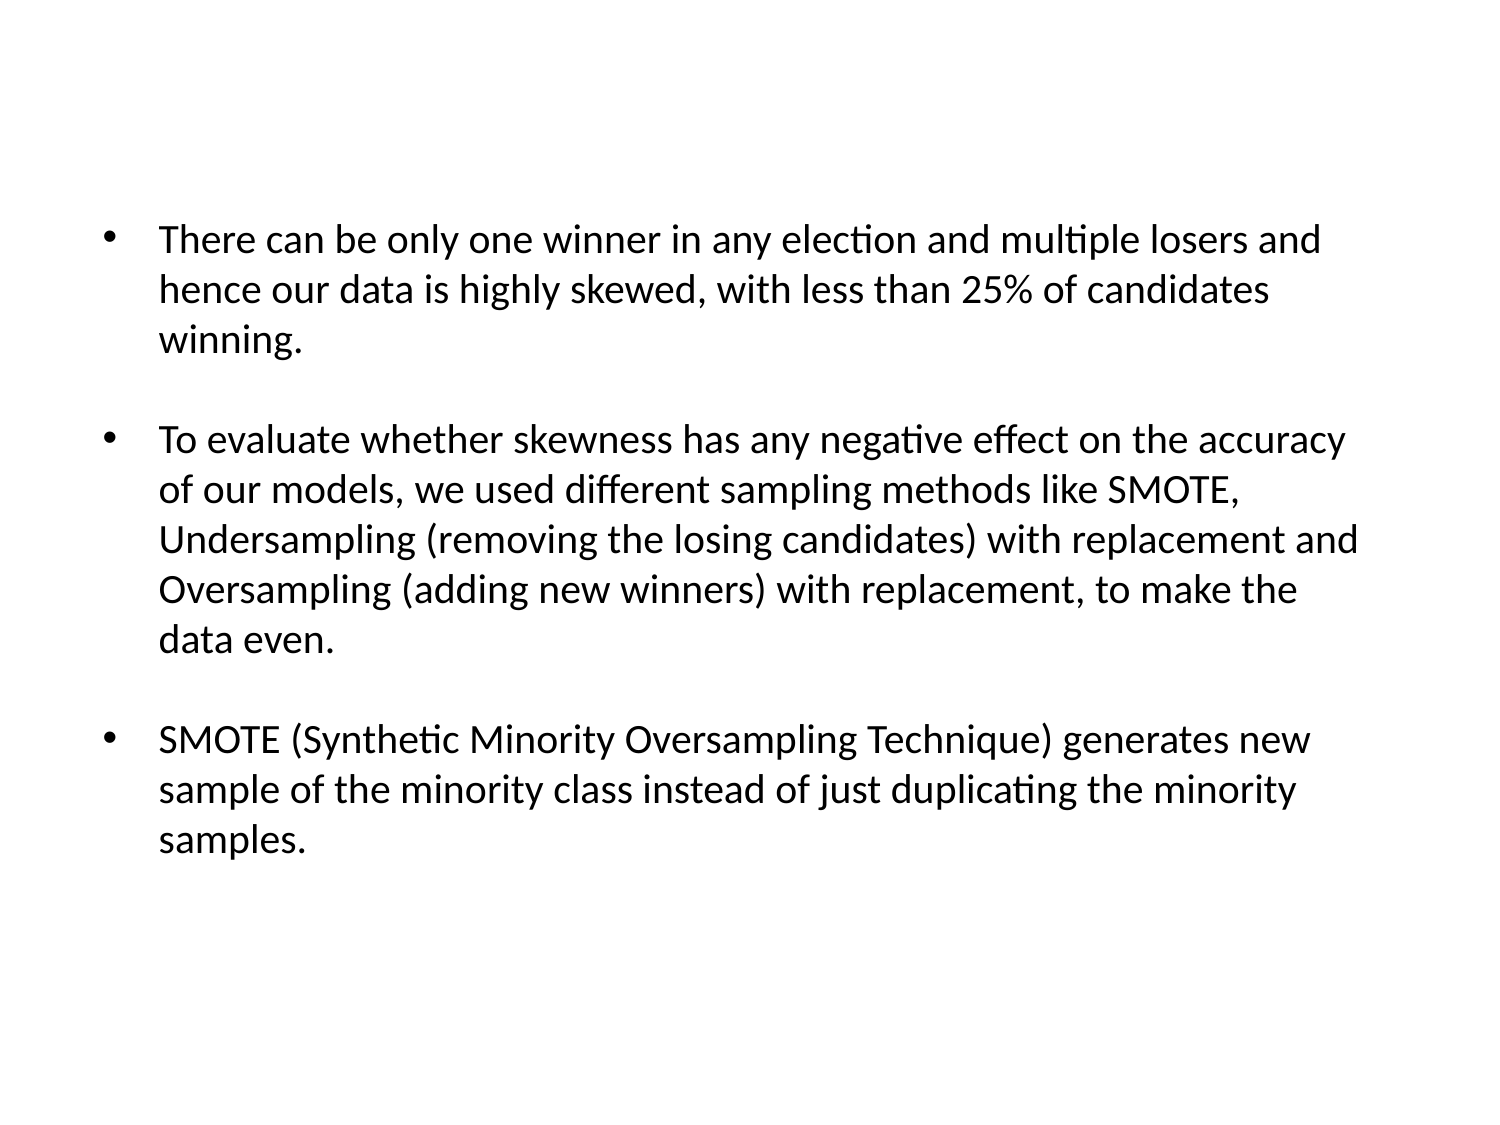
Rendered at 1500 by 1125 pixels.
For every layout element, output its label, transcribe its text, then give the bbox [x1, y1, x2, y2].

text_box There can be only one winner in any election and multiple losers and hence our data is highly skewed, with less than 25% of candidates winning. To evaluate whether skewness has any negative effect on the accuracy of our models, we used different sampling methods like SMOTE, Undersampling (removing the losing candidates) with replacement and Oversampling (adding new winners) with replacement, to make the data even. SMOTE (Synthetic Minority Oversampling Technique) generates new sample of the minority class instead of just duplicating the minority samples. [87, 204, 1375, 870]
